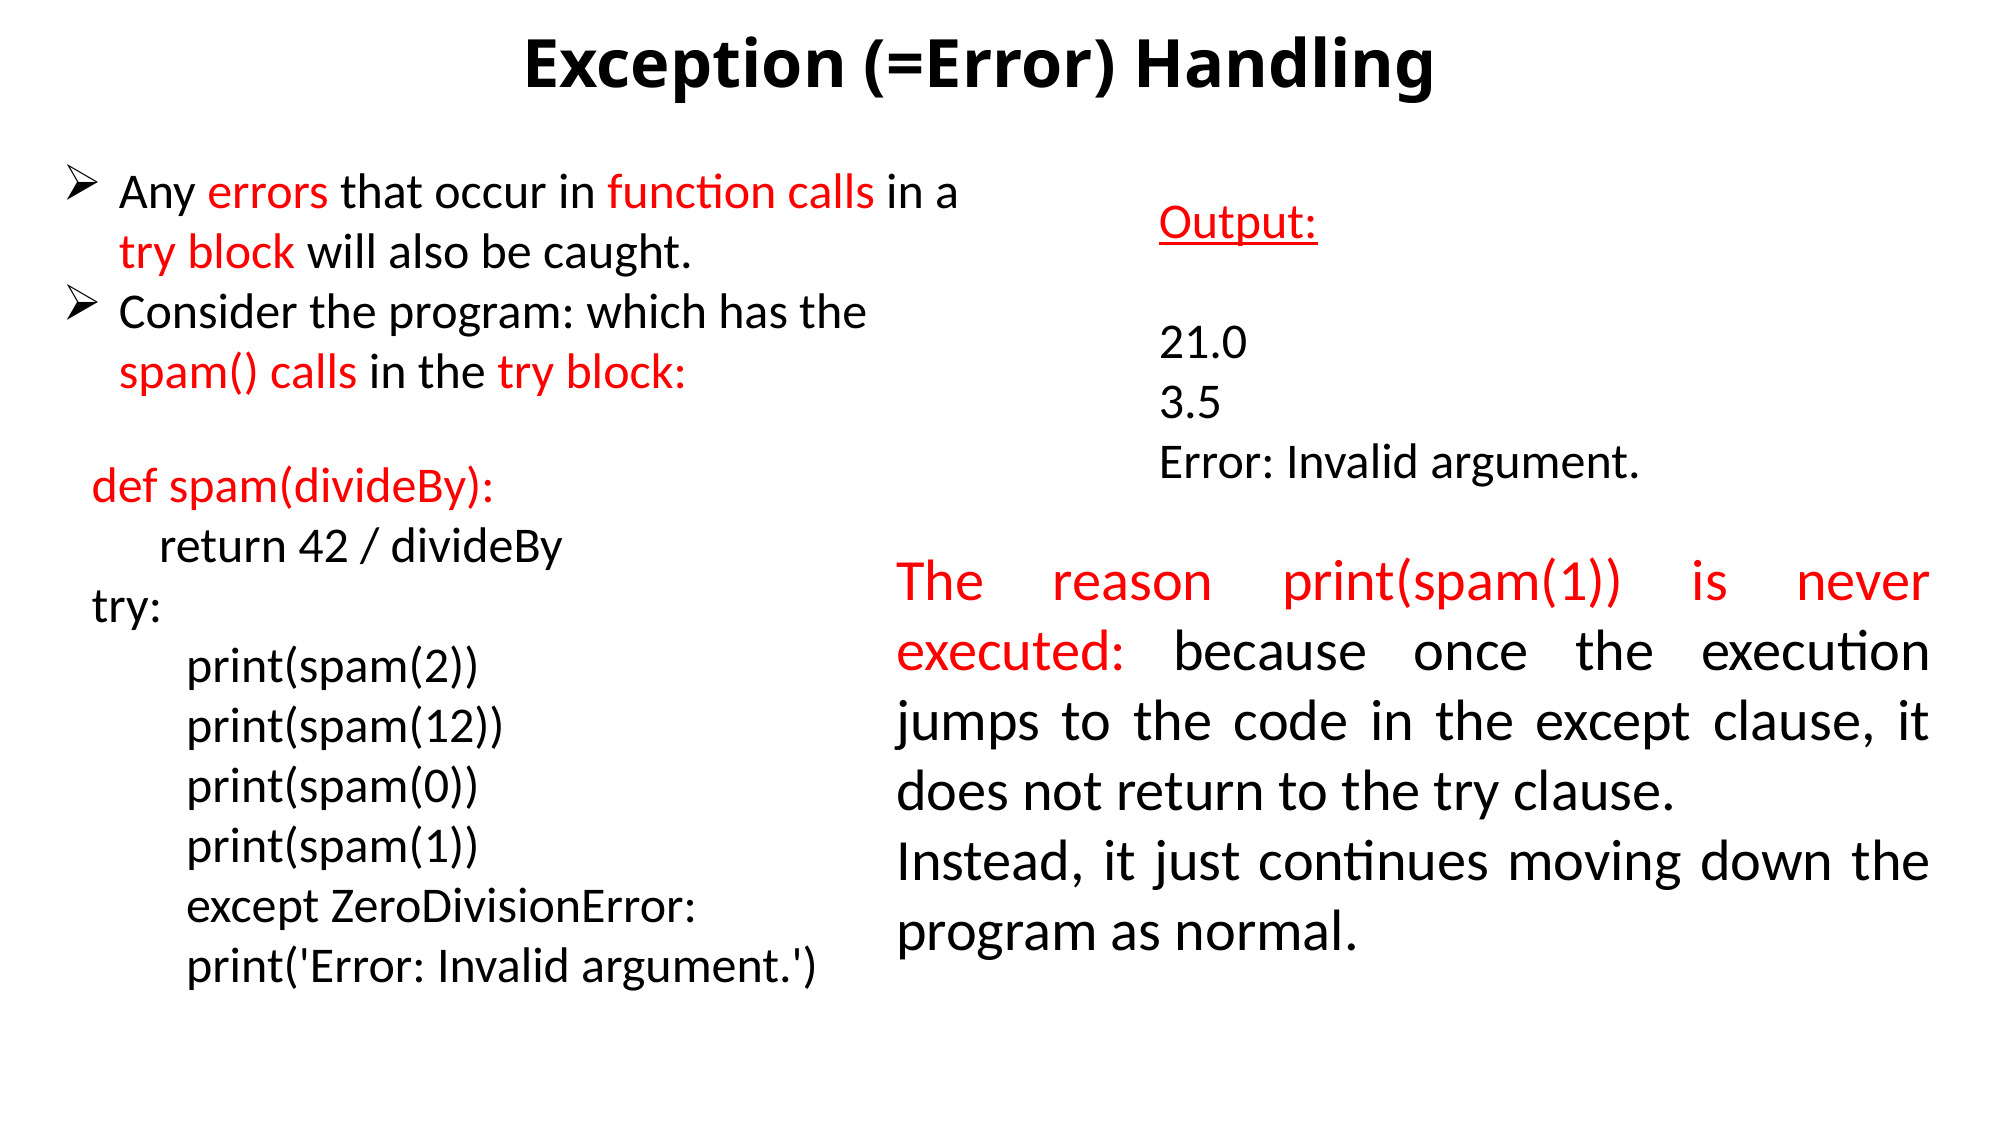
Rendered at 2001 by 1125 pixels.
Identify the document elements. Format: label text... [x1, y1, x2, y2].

text_box [76, 129, 1962, 286]
text_box The reason print(spam(1)) is never executed: because once the execution jumps to the code in the except clause, it does not return to the try clause. Instead, it just continues moving down the program as normal. [881, 534, 1946, 970]
text_box Output: 21.0 3.5 Error: Invalid argument. [1144, 180, 2000, 496]
text_box def spam(divideBy): return 42 / divideBy try: print(spam(2)) print(spam(12)) print(spam(0)) print(spam(1)) except ZeroDivisionError: print('Error: Invalid argument.') [76, 445, 1050, 1000]
title Exception (=Error) Handling [0, 2, 2000, 130]
text_box Any errors that occur in function calls in a try block will also be caught. Consider the program: which has the spam() calls in the try block: [48, 151, 995, 407]
